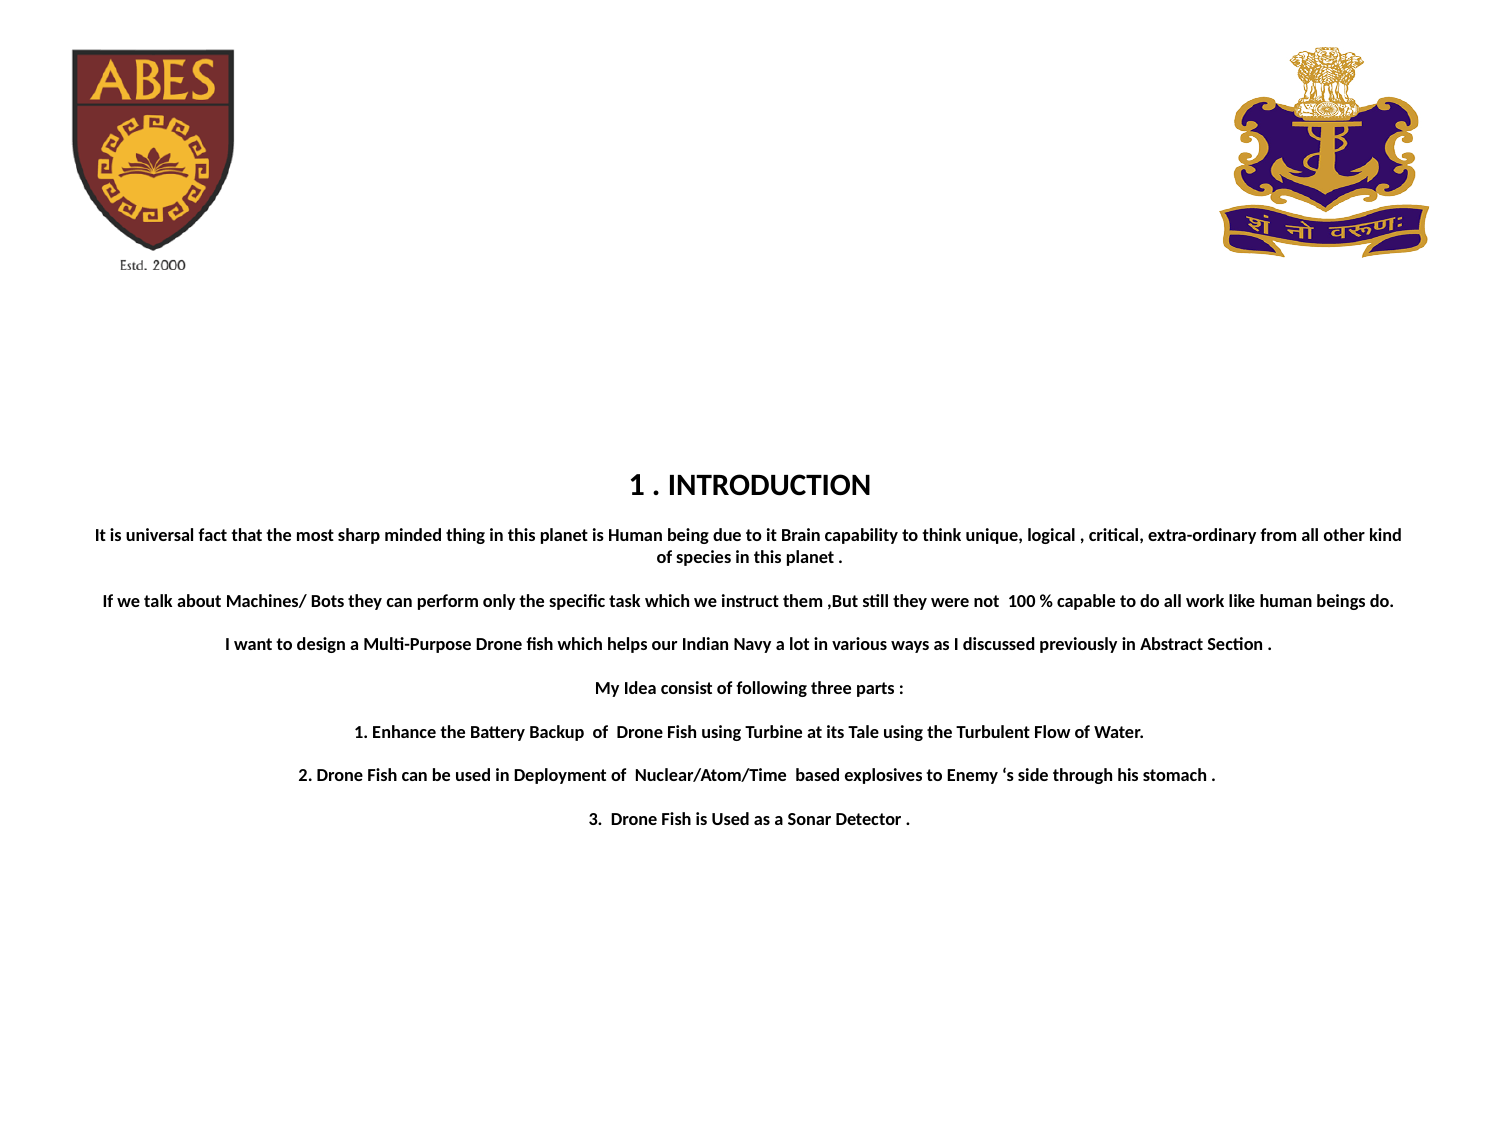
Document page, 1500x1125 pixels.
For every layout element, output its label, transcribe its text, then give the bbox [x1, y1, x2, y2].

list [70, 46, 235, 270]
title 1 . INTRODUCTION It is universal fact that the most sharp minded thing in this planet is Human being due to it Brain capability to think unique, logical , critical, extra-ordinary from all other kind of species in this planet . If we talk about Machines/ Bots they can perform only the specific task which we instruct them ,But still they were not 100 % capable to do all work like human beings do. I want to design a Multi-Purpose Drone fish which helps our Indian Navy a lot in various ways as I discussed previously in Abstract Section . My Idea consist of following three parts : 1. Enhance the Battery Backup of Drone Fish using Turbine at its Tale using the Turbulent Flow of Water. 2. Drone Fish can be used in Deployment of Nuclear/Atom/Time based explosives to Enemy ‘s side through his stomach . 3. Drone Fish is Used as a Sonar Detector . [75, 445, 1425, 1055]
picture [1218, 46, 1430, 258]
